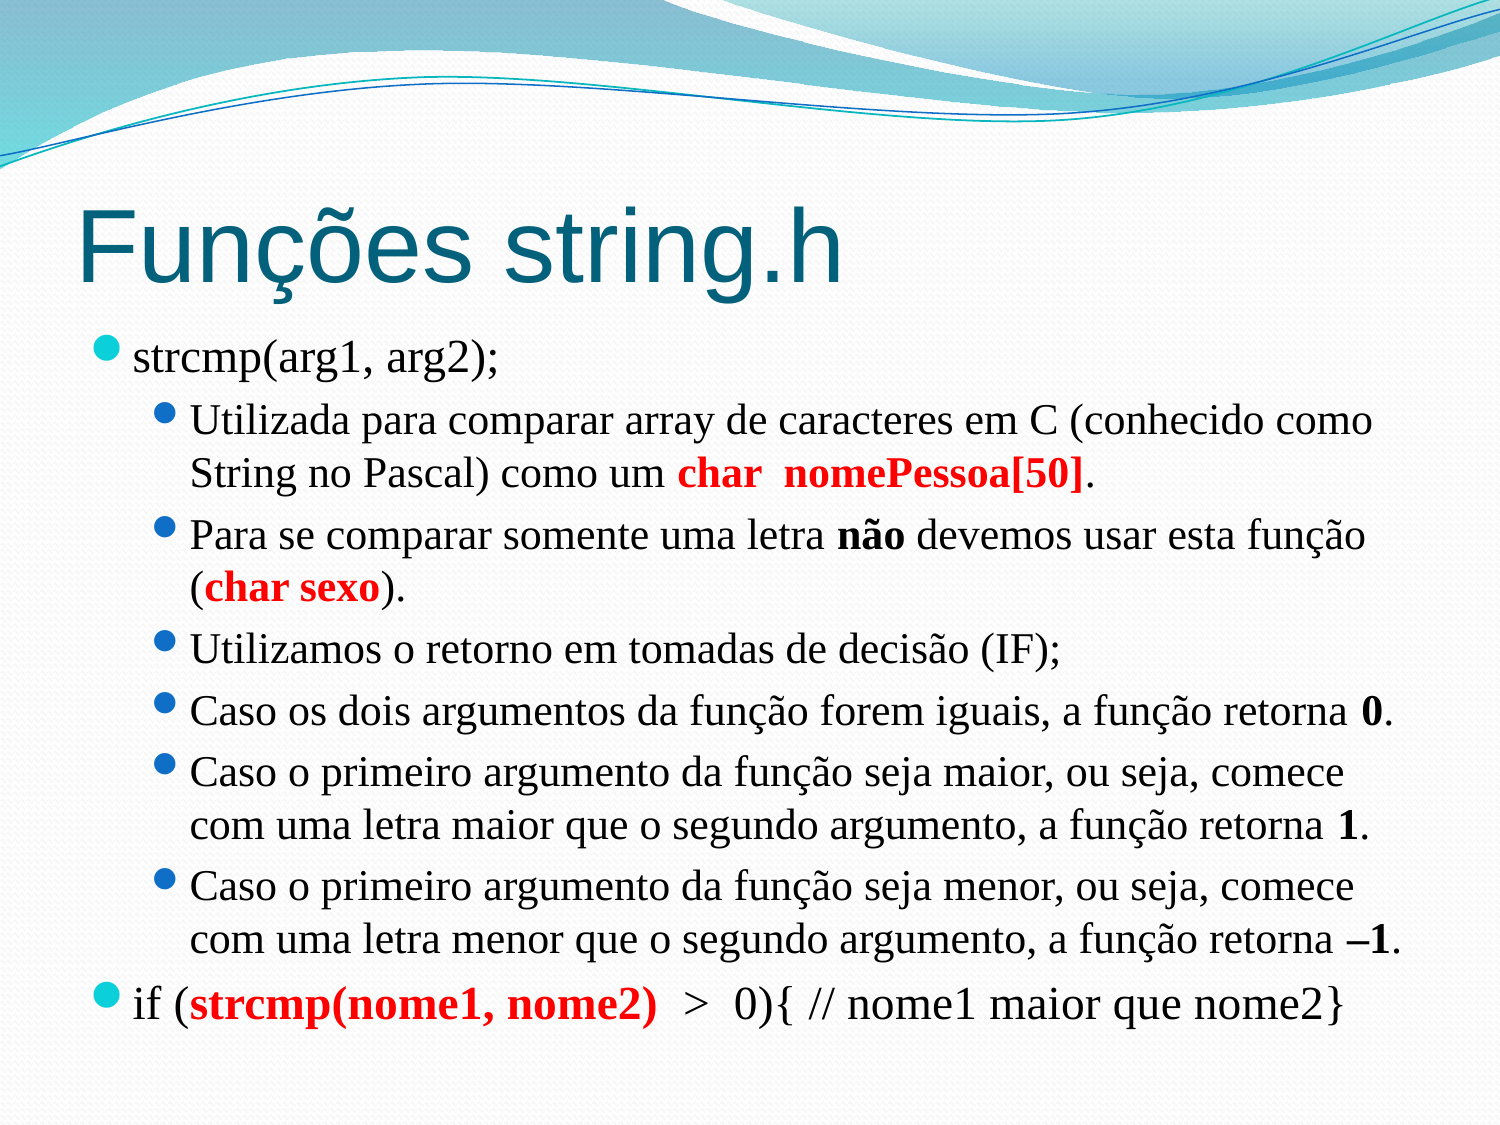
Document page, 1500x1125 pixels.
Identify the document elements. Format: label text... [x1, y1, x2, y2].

title Funções string.h [75, 115, 1425, 303]
list strcmp(arg1, arg2); Utilizada para comparar array de caracteres em C (conhecido como String no Pascal) como um char nomePessoa[50]. Para se comparar somente uma letra não devemos usar esta função (char sexo). Utilizamos o retorno em tomadas de decisão (IF); Caso os dois argumentos da função forem iguais, a função retorna 0. Caso o primeiro argumento da função seja maior, ou seja, comece com uma letra maior que o segundo argumento, a função retorna 1. Caso o primeiro argumento da função seja menor, ou seja, comece com uma letra menor que o segundo argumento, a função retorna –1. if (strcmp(nome1, nome2) > 0){ // nome1 maior que nome2} [75, 317, 1425, 1090]
